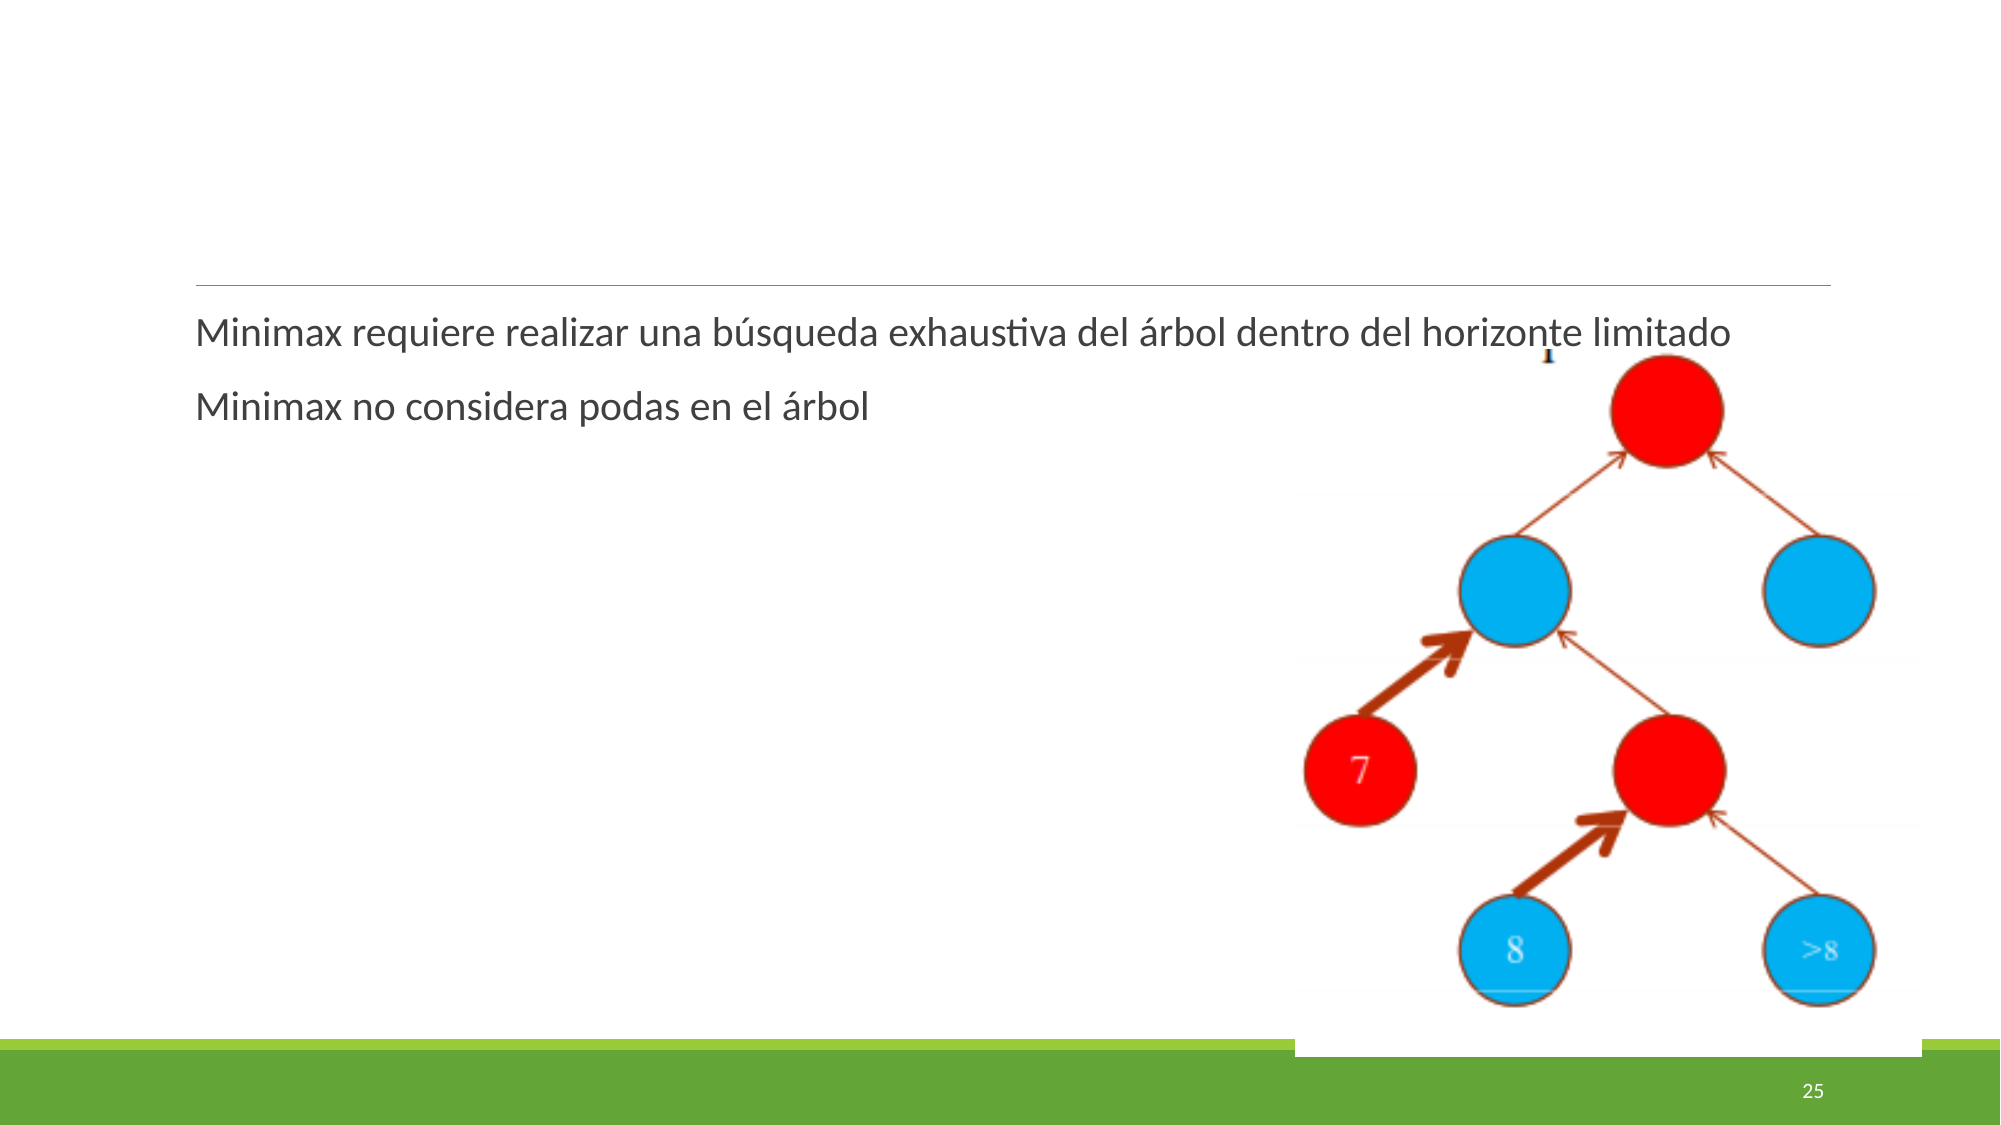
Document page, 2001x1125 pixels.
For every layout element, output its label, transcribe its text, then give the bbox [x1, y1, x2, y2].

slide_number 25 [1624, 1066, 1840, 1120]
picture [1294, 349, 1922, 1058]
list Minimax requiere realizar una búsqueda exhaustiva del árbol dentro del horizonte limitado Minimax no considera podas en el árbol [180, 302, 1830, 963]
